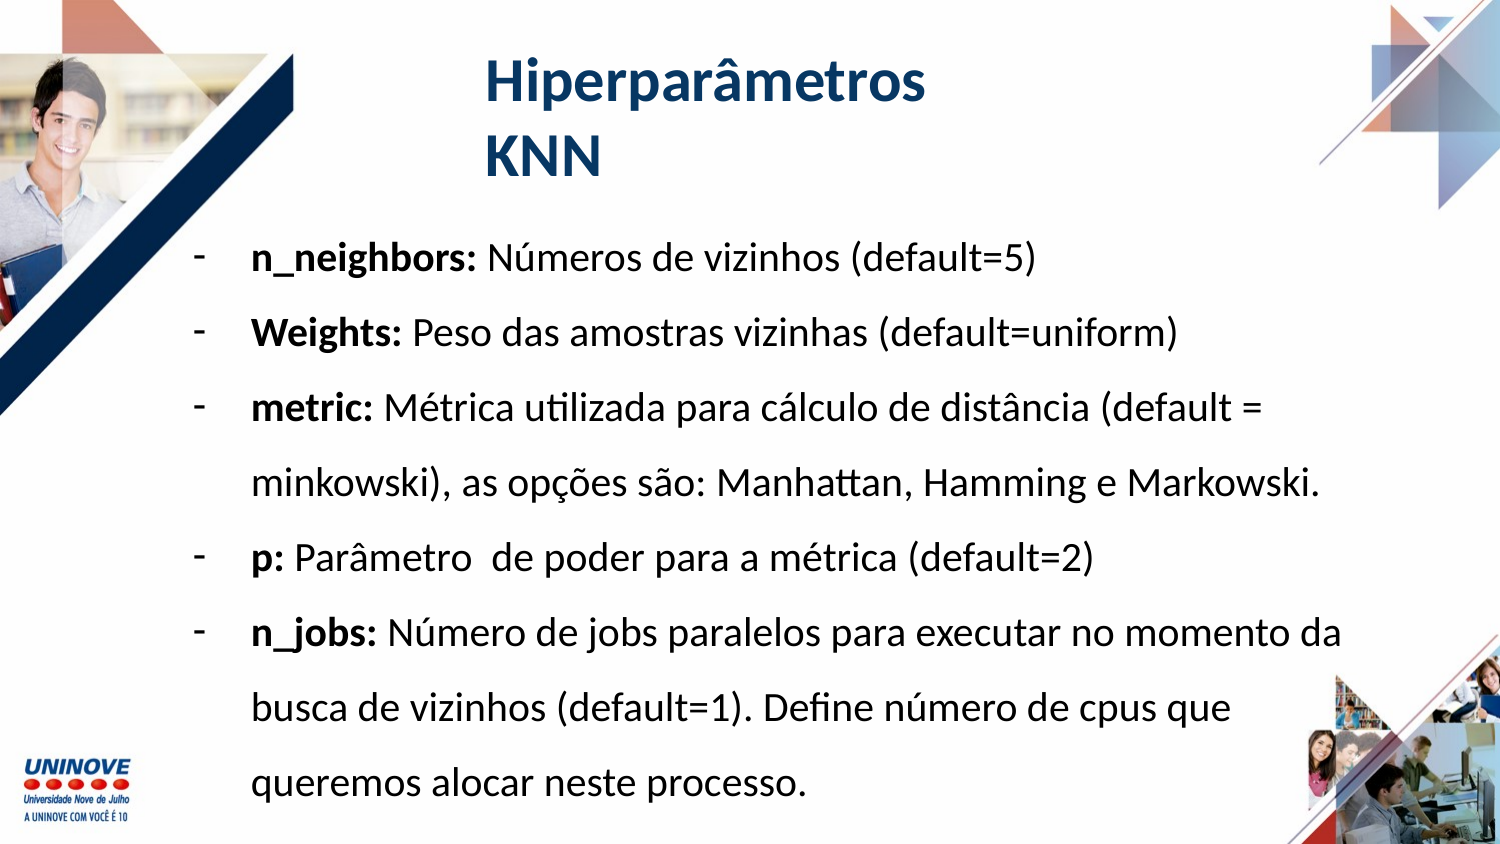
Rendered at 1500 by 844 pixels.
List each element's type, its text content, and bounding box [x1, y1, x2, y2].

picture [0, 0, 1500, 844]
list n_neighbors: Números de vizinhos (default=5) Weights: Peso das amostras vizinhas (default=uniform) metric: Métrica utilizada para cálculo de distância (default = minkowski), as opções são: Manhattan, Hamming e Markowski. p: Parâmetro de poder para a métrica (default=2) n_jobs: Número de jobs paralelos para executar no momento da busca de vizinhos (default=1). Define número de cpus que queremos alocar neste processo. [160, 196, 1425, 754]
title Hiperparâmetros KNN [470, 43, 1030, 185]
